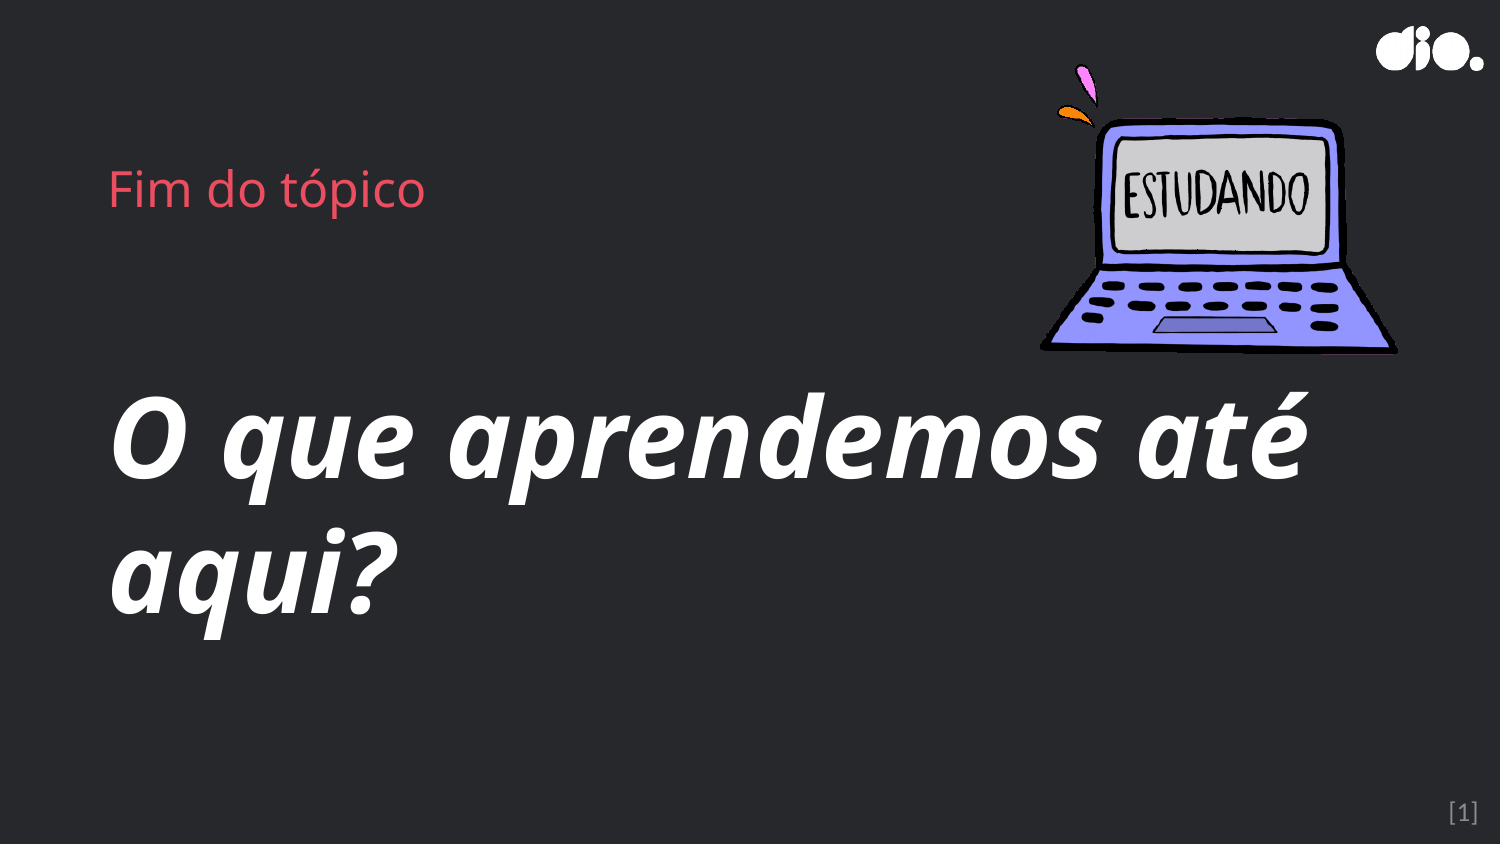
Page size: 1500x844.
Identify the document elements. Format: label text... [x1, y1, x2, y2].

text_box O que aprendemos até aqui? [92, 223, 1362, 780]
slide_number [1] [1403, 779, 1494, 844]
picture [1010, 26, 1484, 447]
text_box Fim do tópico [92, 142, 1010, 223]
